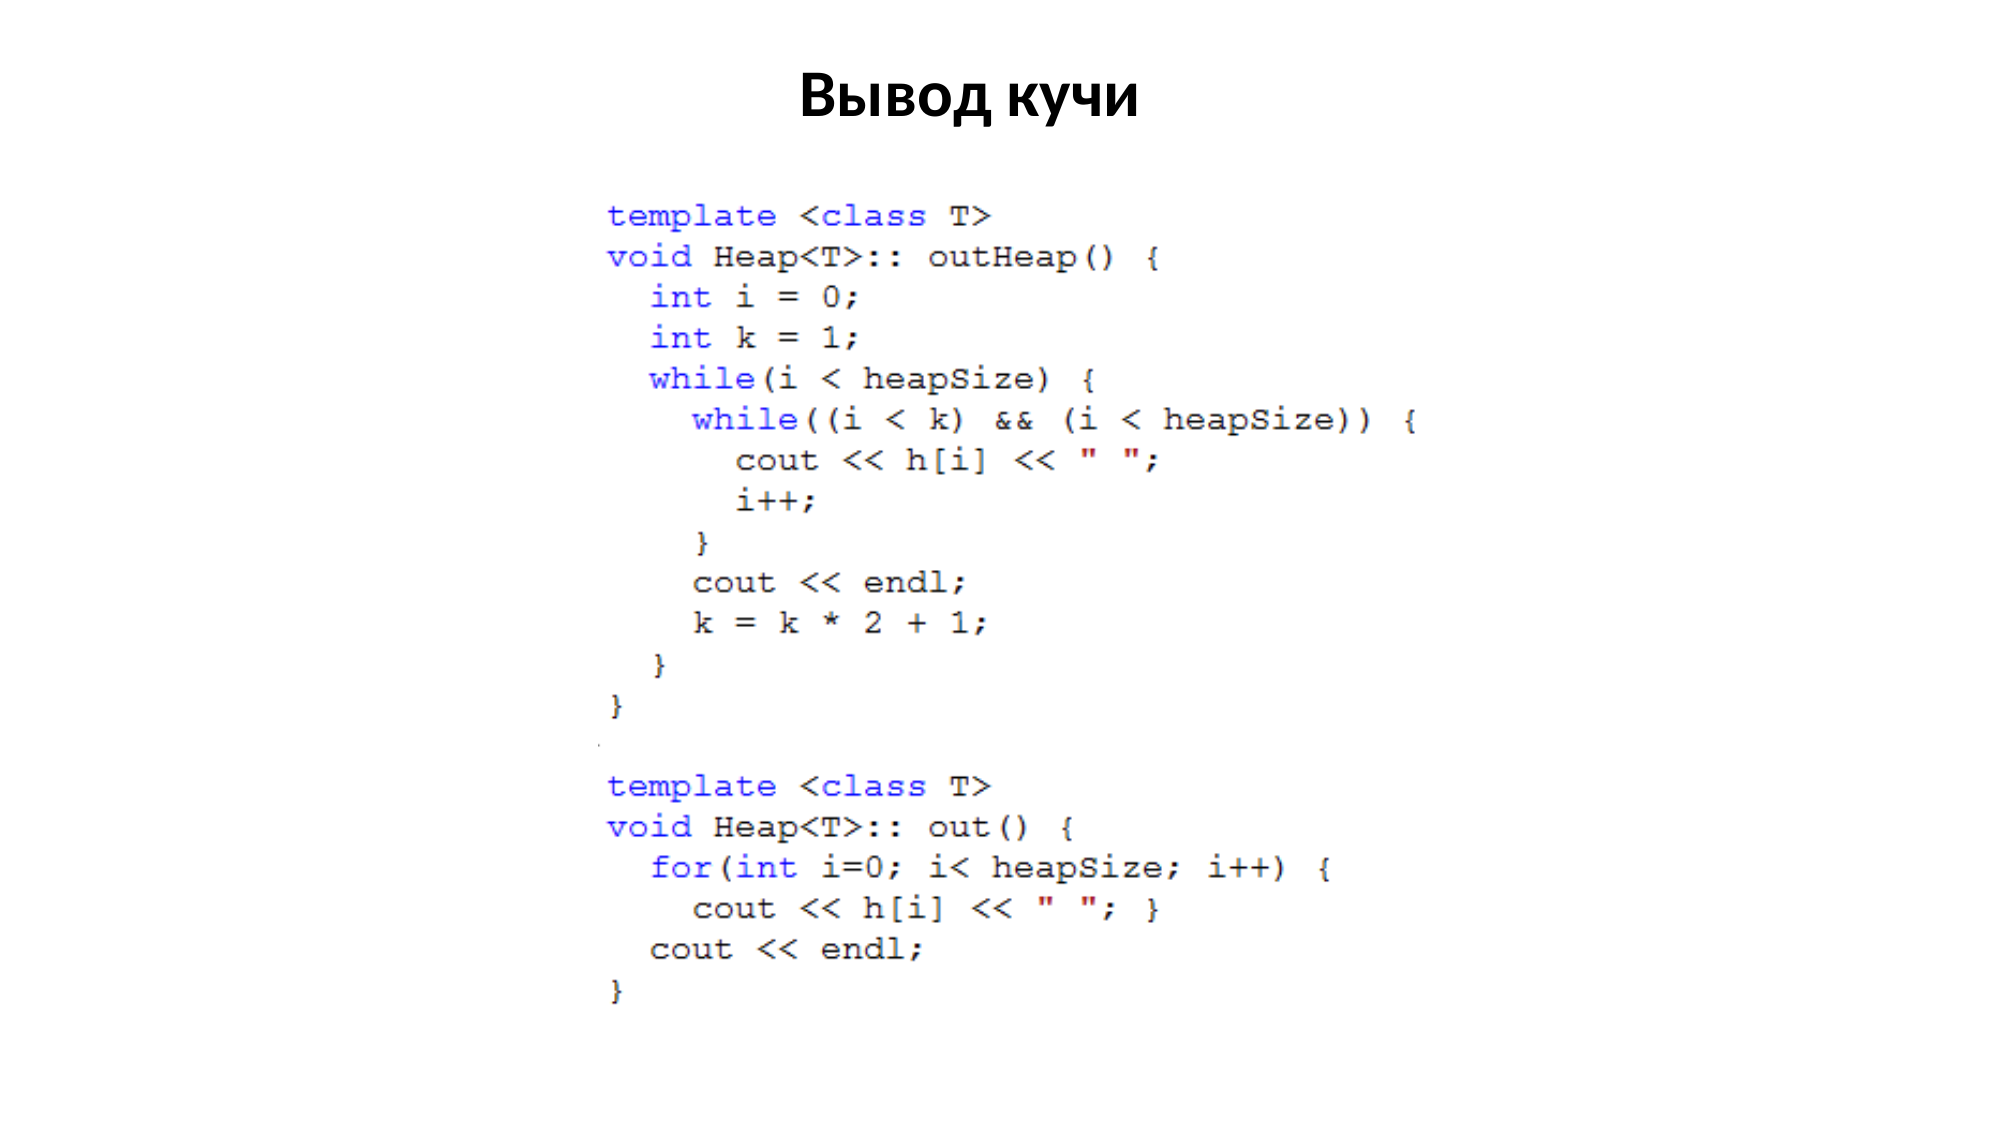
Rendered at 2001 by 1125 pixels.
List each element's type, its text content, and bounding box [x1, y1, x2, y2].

picture [598, 196, 1430, 1015]
text_box Вывод кучи [491, 42, 1449, 138]
